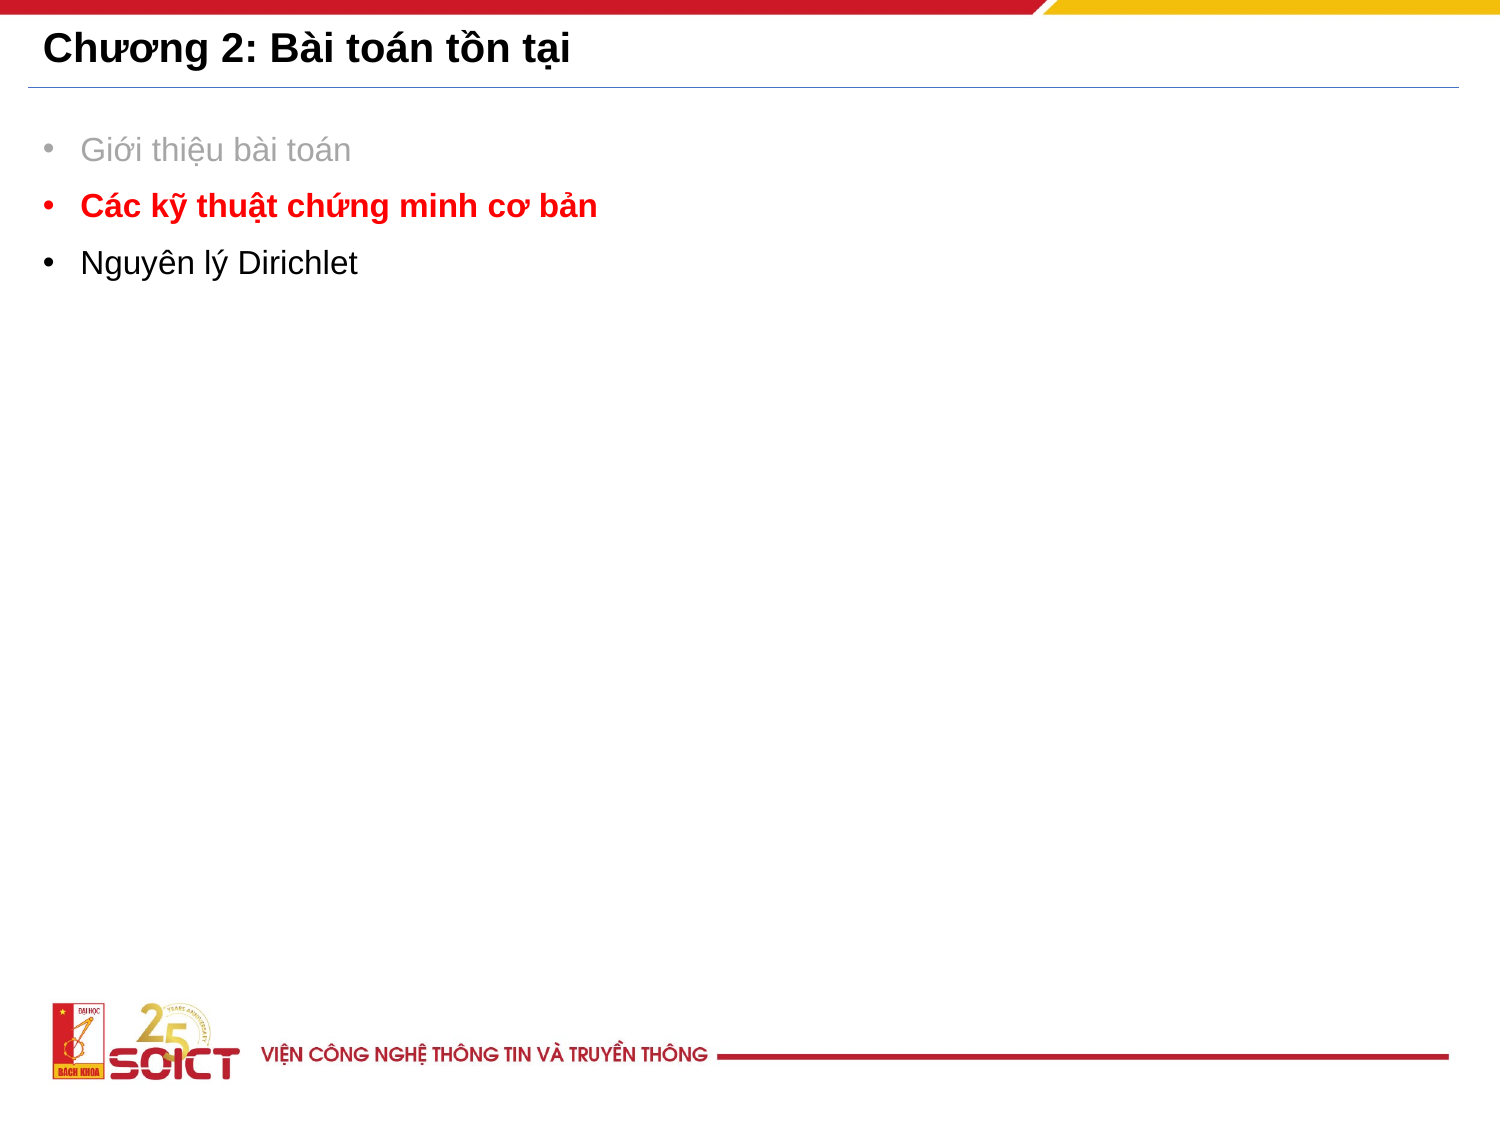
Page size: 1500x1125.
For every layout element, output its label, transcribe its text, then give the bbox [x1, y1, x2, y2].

picture [0, 0, 1500, 1125]
list Giới thiệu bài toán Các kỹ thuật chứng minh cơ bản Nguyên lý Dirichlet [27, 125, 1459, 996]
title Chương 2: Bài toán tồn tại [27, 11, 1322, 87]
